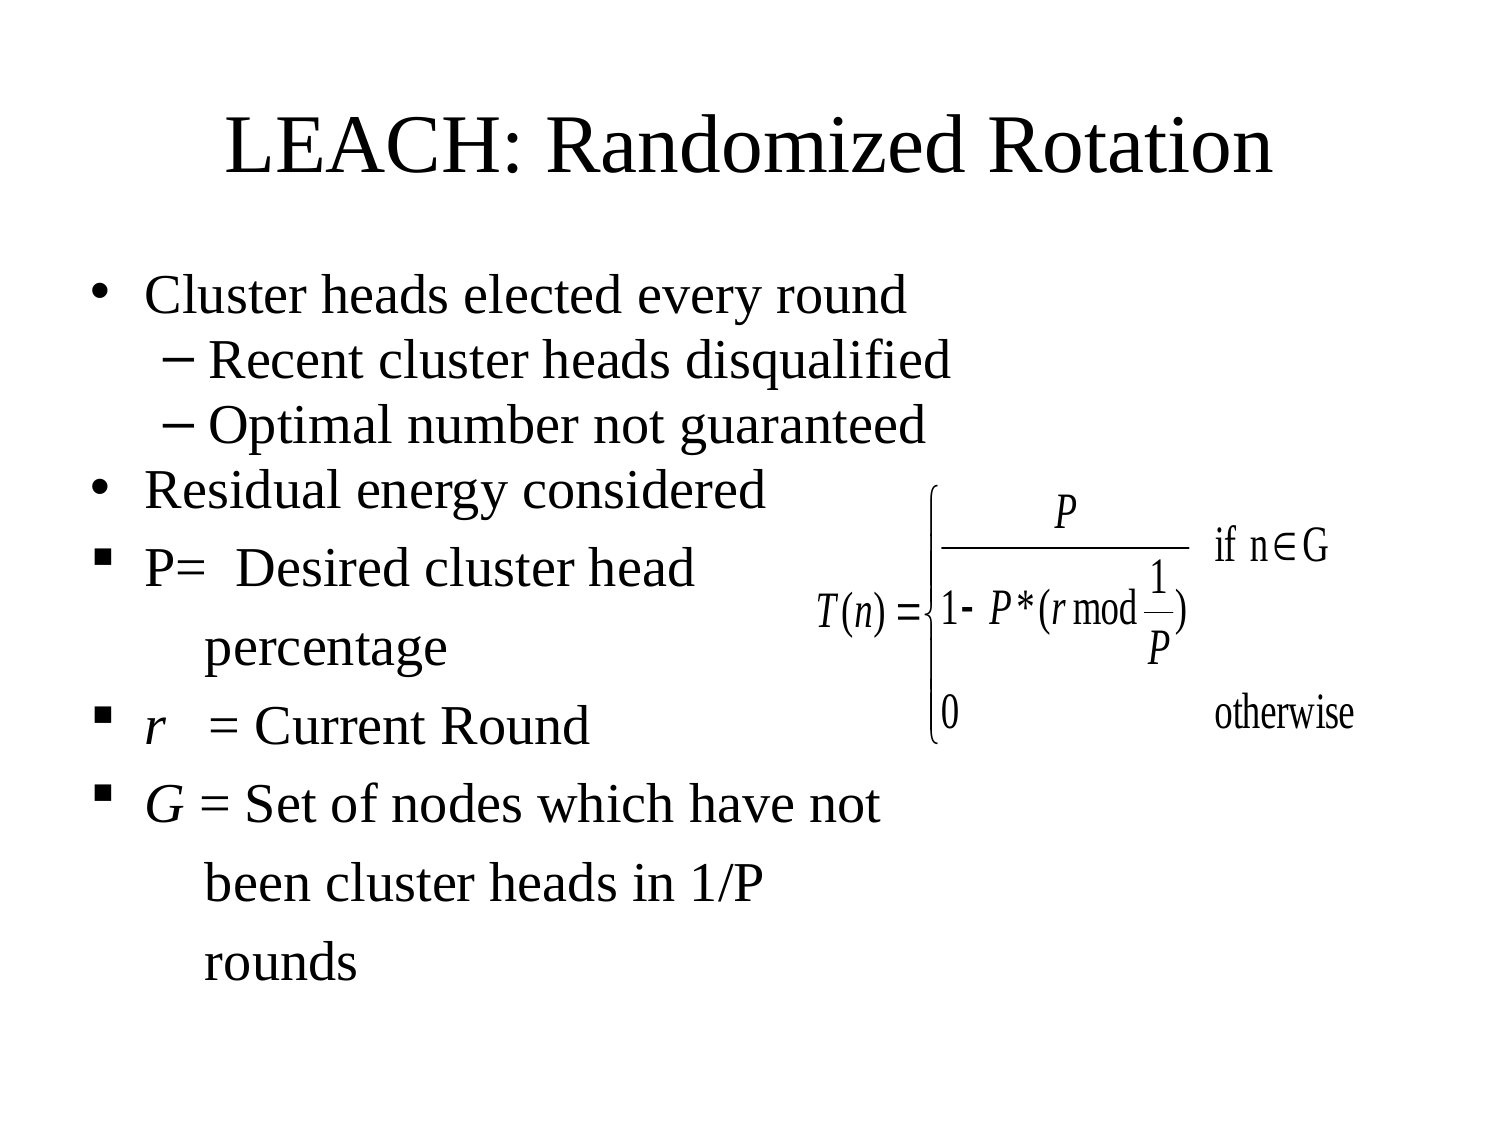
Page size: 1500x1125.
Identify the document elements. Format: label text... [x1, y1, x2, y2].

list Cluster heads elected every round Recent cluster heads disqualified Optimal number not guaranteed Residual energy considered P= Desired cluster head percentage r = Current Round G = Set of nodes which have not been cluster heads in 1/P rounds [75, 262, 1425, 1005]
title LEACH: Randomized Rotation [75, 45, 1425, 233]
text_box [812, 474, 1363, 756]
